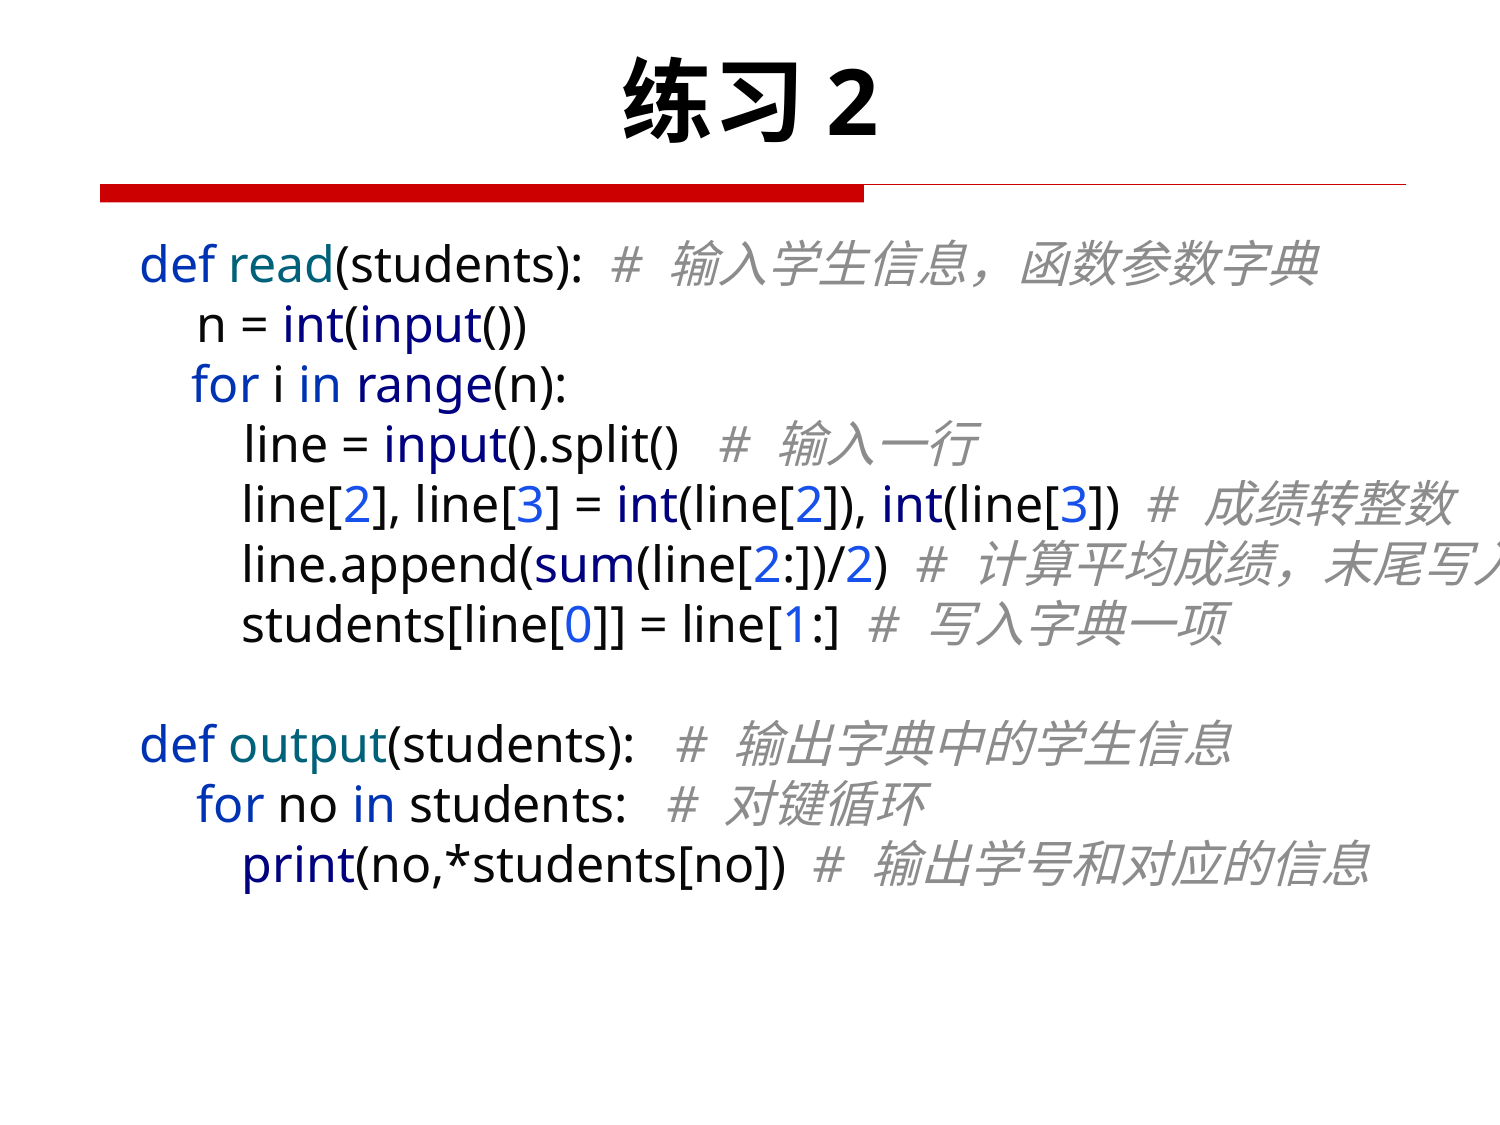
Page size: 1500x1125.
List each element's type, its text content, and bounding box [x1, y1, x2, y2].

title 练习2 [94, 50, 1407, 161]
text_box def read(students): # 输入学生信息，函数参数字典 n = int(input()) for i in range(n): line = input().split() # 输入一行 line[2], line[3] = int(line[2]), int(line[3]) # 成绩转整数 line.append(sum(line[2:])/2) # 计算平均成绩，末尾写入列表 students[line[0]] = line[1:] # 写入字典一项 def output(students): # 输出字典中的学生信息 for no in students: # 对键循环 print(no,*students[no]) # 输出学号和对应的信息 [124, 224, 1500, 900]
